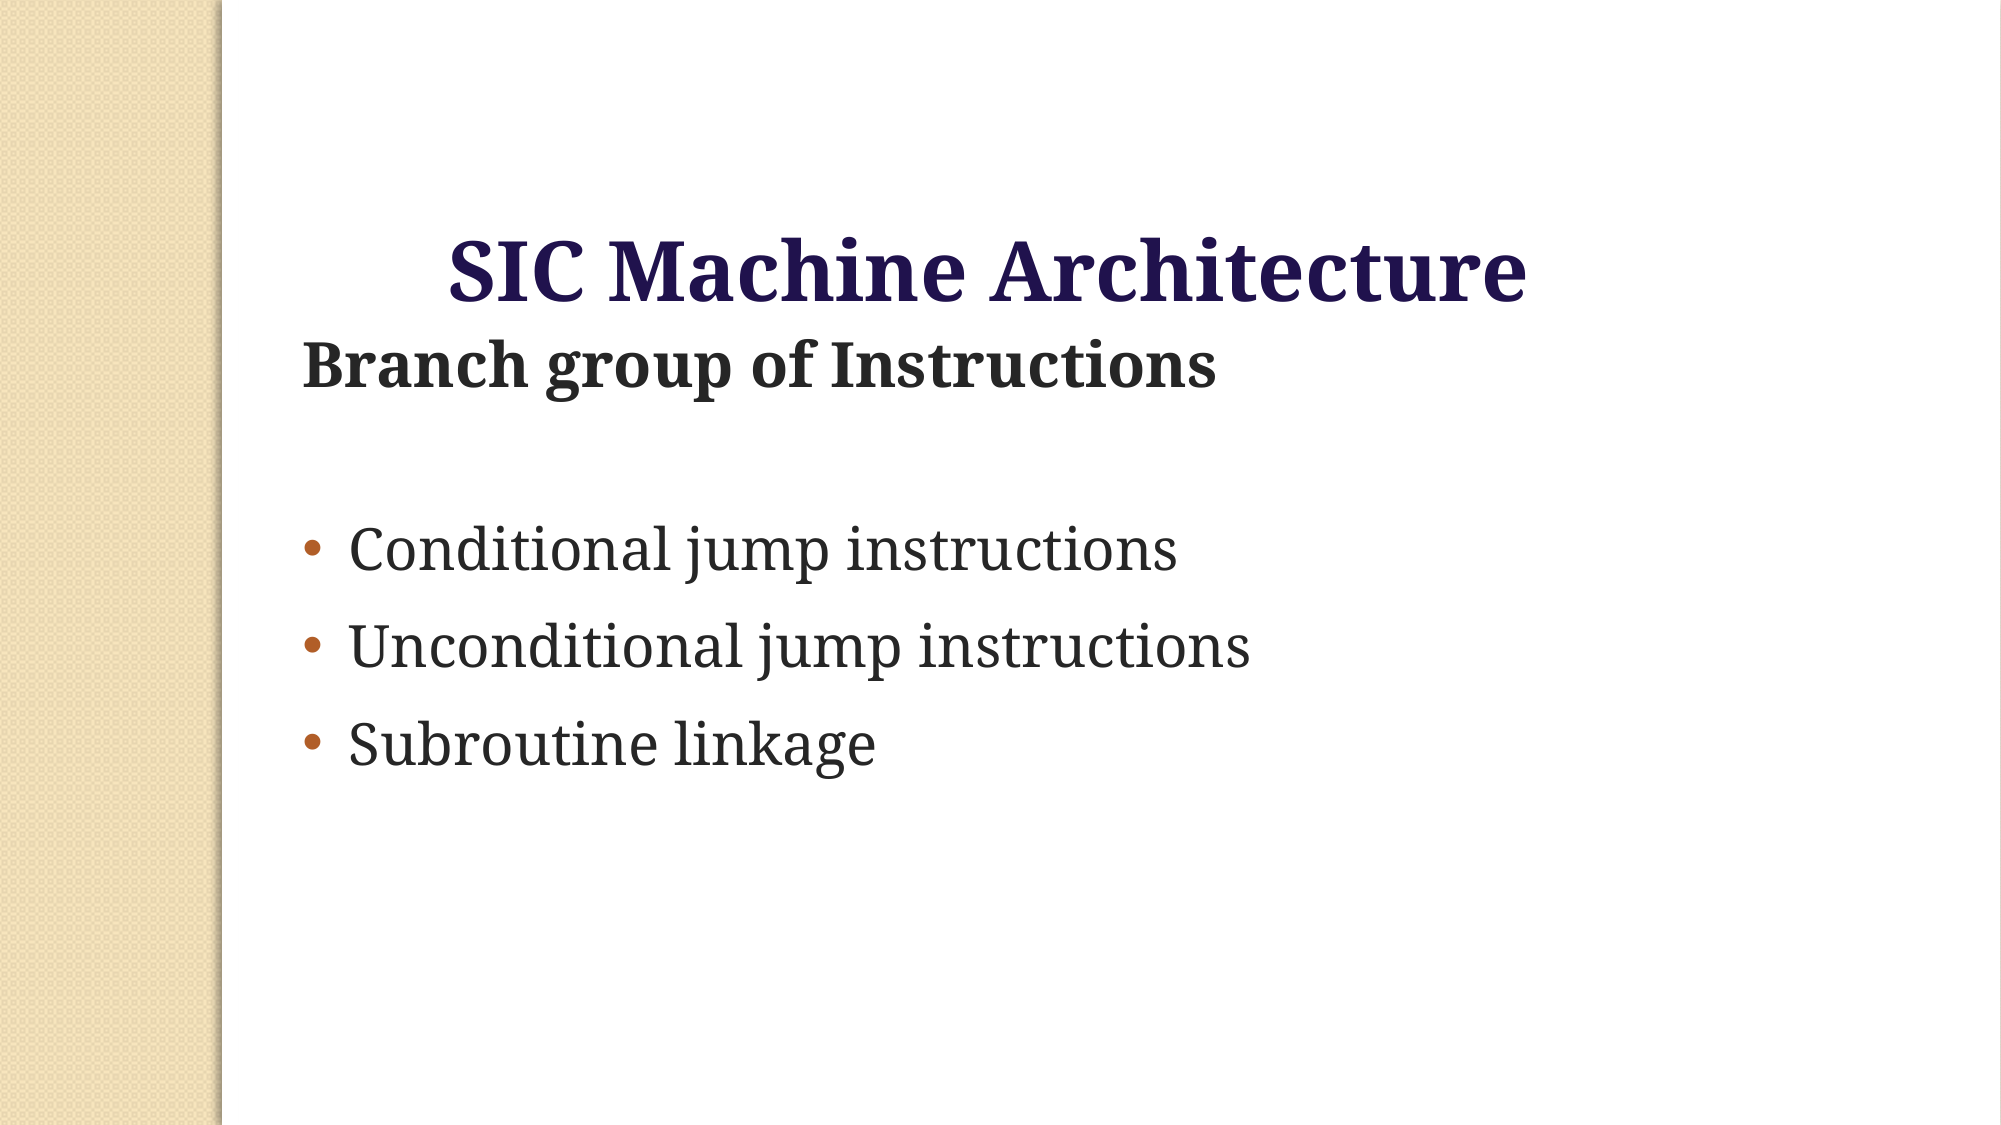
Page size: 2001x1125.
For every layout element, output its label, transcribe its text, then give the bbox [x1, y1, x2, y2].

text_box SIC Machine Architecture [212, 161, 1788, 375]
text_box Branch group of Instructions Conditional jump instructions Unconditional jump instructions Subroutine linkage [212, 317, 1638, 1000]
